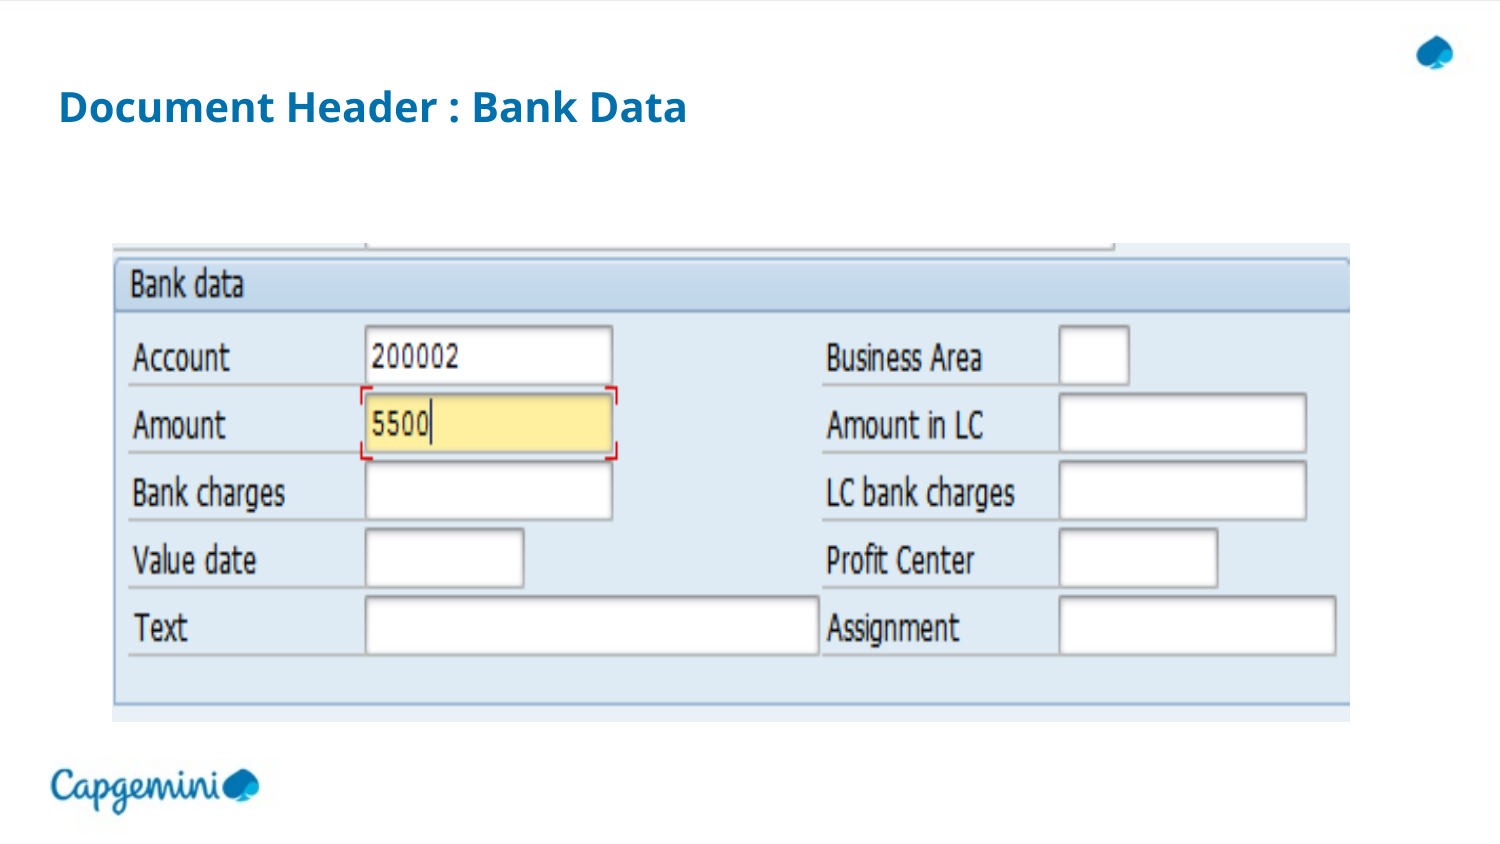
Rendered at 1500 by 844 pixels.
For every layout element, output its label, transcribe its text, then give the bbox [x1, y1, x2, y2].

title Document Header : Bank Data [57, 86, 1491, 169]
picture [0, 0, 1500, 844]
